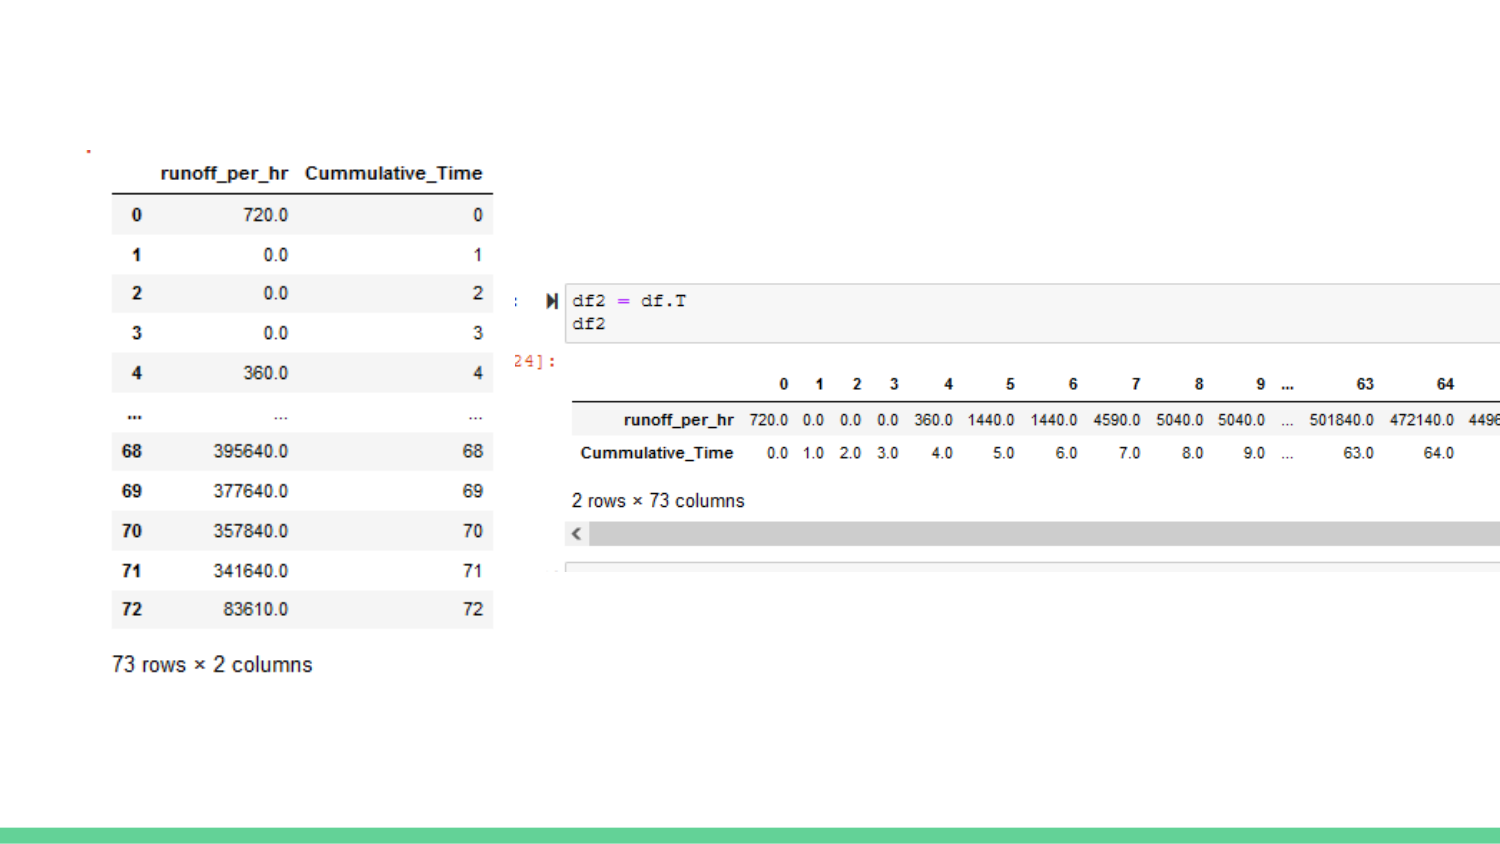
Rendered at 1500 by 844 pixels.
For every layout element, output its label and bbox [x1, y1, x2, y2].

picture [78, 149, 1500, 694]
